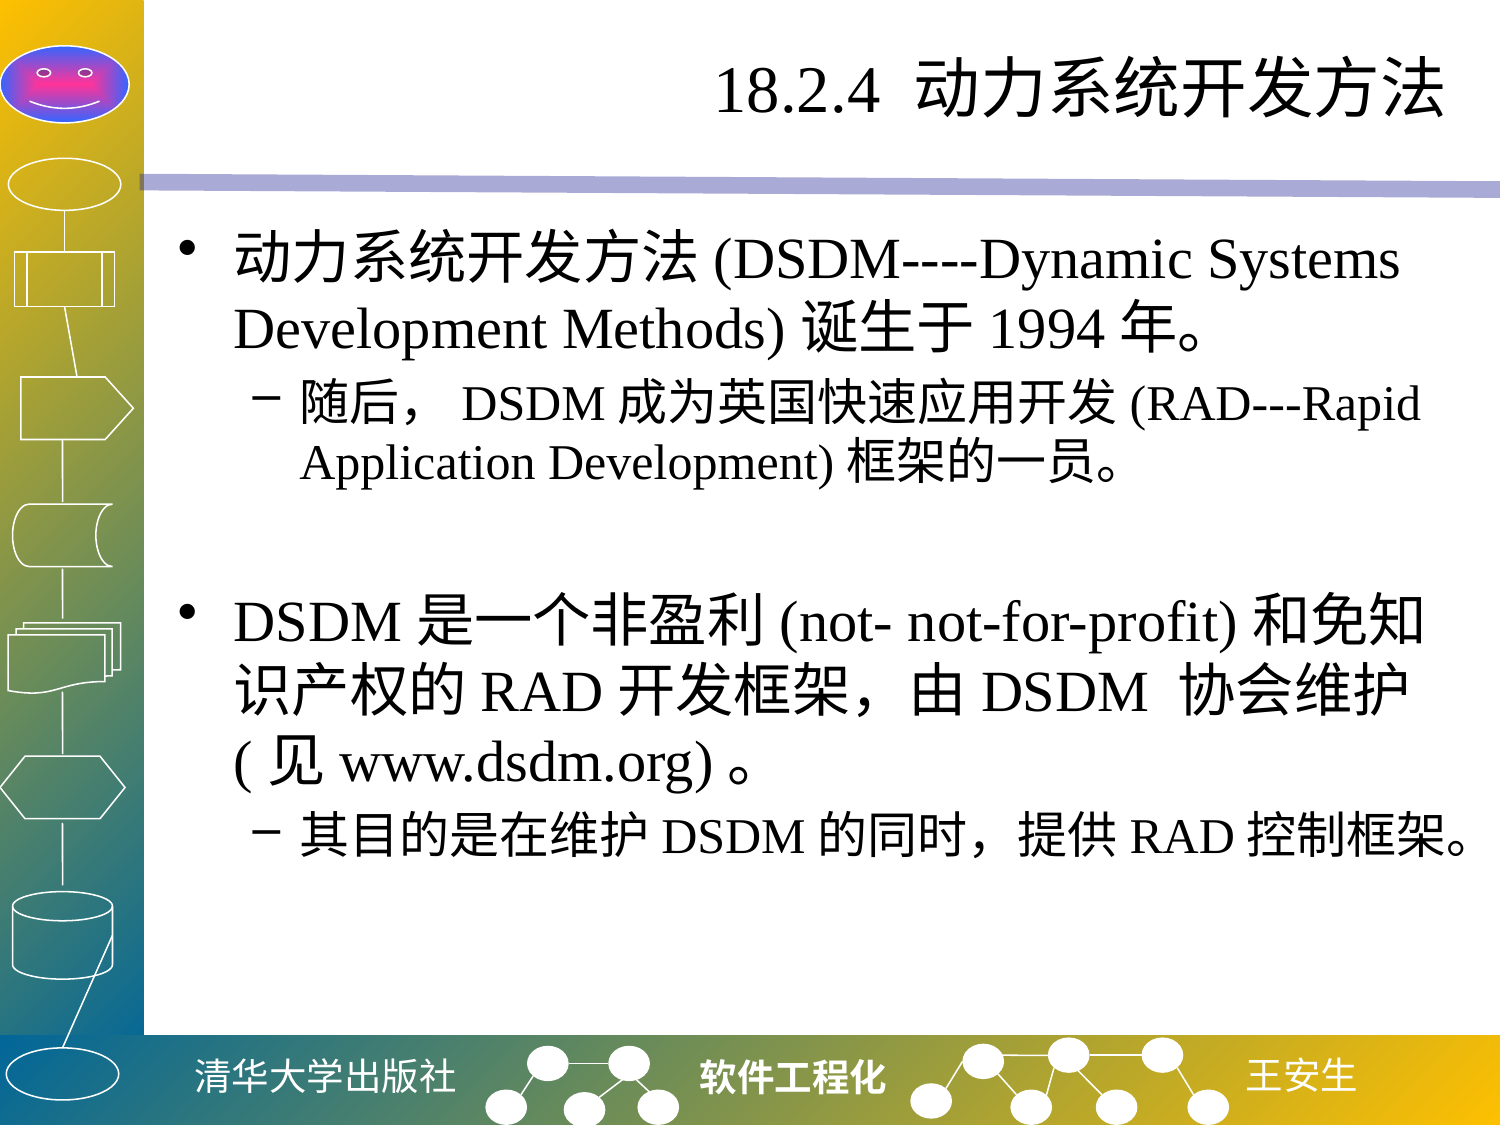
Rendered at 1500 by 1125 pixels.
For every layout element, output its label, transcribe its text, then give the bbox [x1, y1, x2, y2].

list 动力系统开发方法(DSDM----Dynamic Systems Development Methods)诞生于1994年。 随后，DSDM成为英国快速应用开发(RAD---Rapid Application Development)框架的一员。 DSDM是一个非盈利(not- not-for-profit)和免知识产权的RAD开发框架，由DSDM 协会维护(见www.dsdm.org)。 其目的是在维护DSDM的同时，提供RAD控制框架。 [162, 212, 1476, 1017]
title 18.2.4 动力系统开发方法 [187, 24, 1463, 147]
